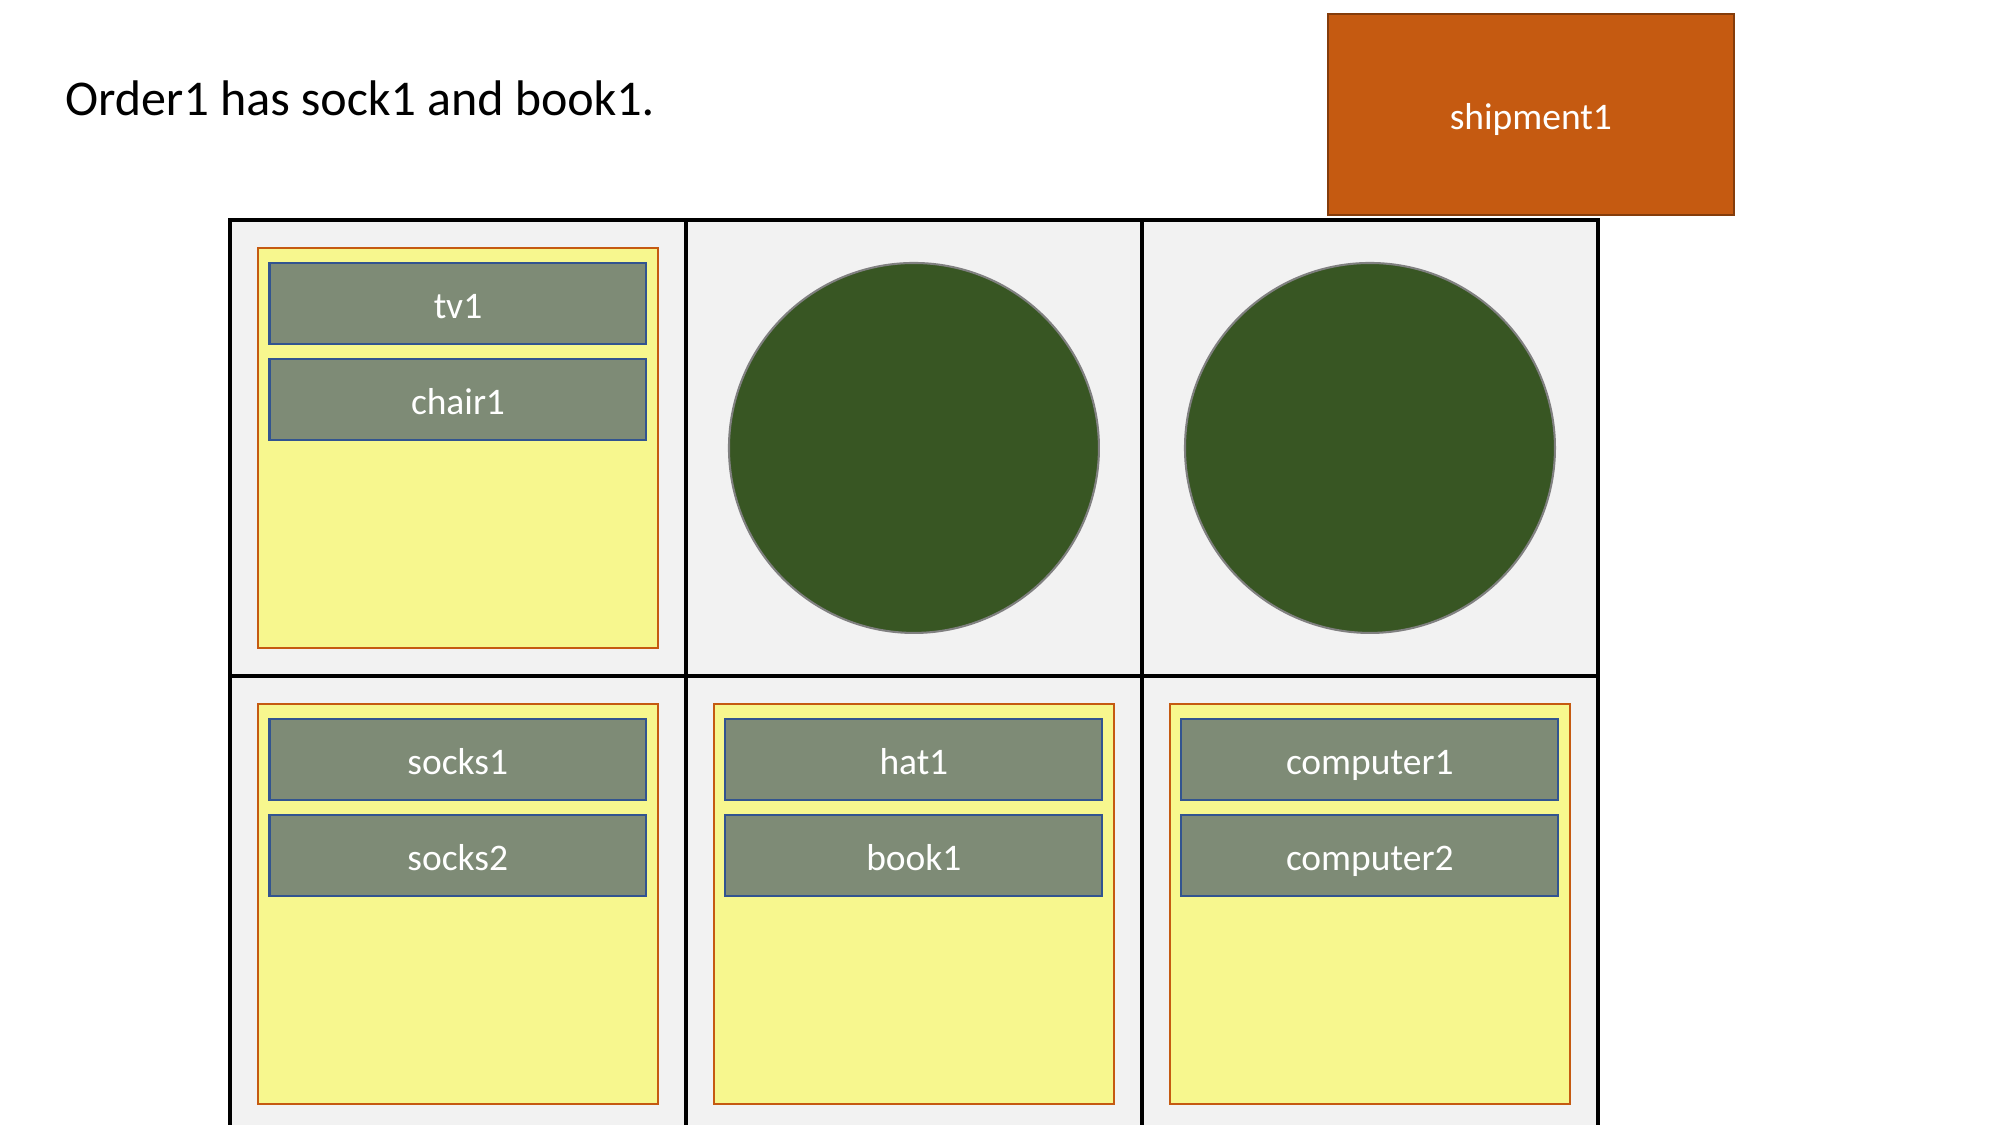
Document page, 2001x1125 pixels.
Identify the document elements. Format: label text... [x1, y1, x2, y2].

text_box [1141, 675, 1599, 1125]
text_box [1183, 261, 1557, 634]
text_box chair1 [268, 358, 647, 441]
text_box [685, 219, 1141, 675]
text_box [1141, 219, 1599, 675]
text_box shipment1 [1327, 13, 1735, 216]
text_box socks2 [268, 814, 647, 897]
text_box computer1 [1180, 718, 1559, 801]
text_box tv1 [268, 262, 647, 345]
text_box [727, 261, 1100, 634]
text_box [229, 219, 685, 675]
text_box [1169, 703, 1571, 1105]
text_box hat1 [724, 718, 1103, 801]
text_box book1 [724, 814, 1103, 897]
text_box [685, 675, 1141, 1125]
text_box socks1 [268, 718, 647, 801]
text_box [257, 247, 659, 649]
text_box Order1 has sock1 and book1. [50, 57, 683, 133]
text_box [257, 703, 659, 1105]
text_box computer2 [1180, 814, 1559, 897]
text_box [713, 703, 1115, 1105]
text_box [229, 675, 685, 1125]
